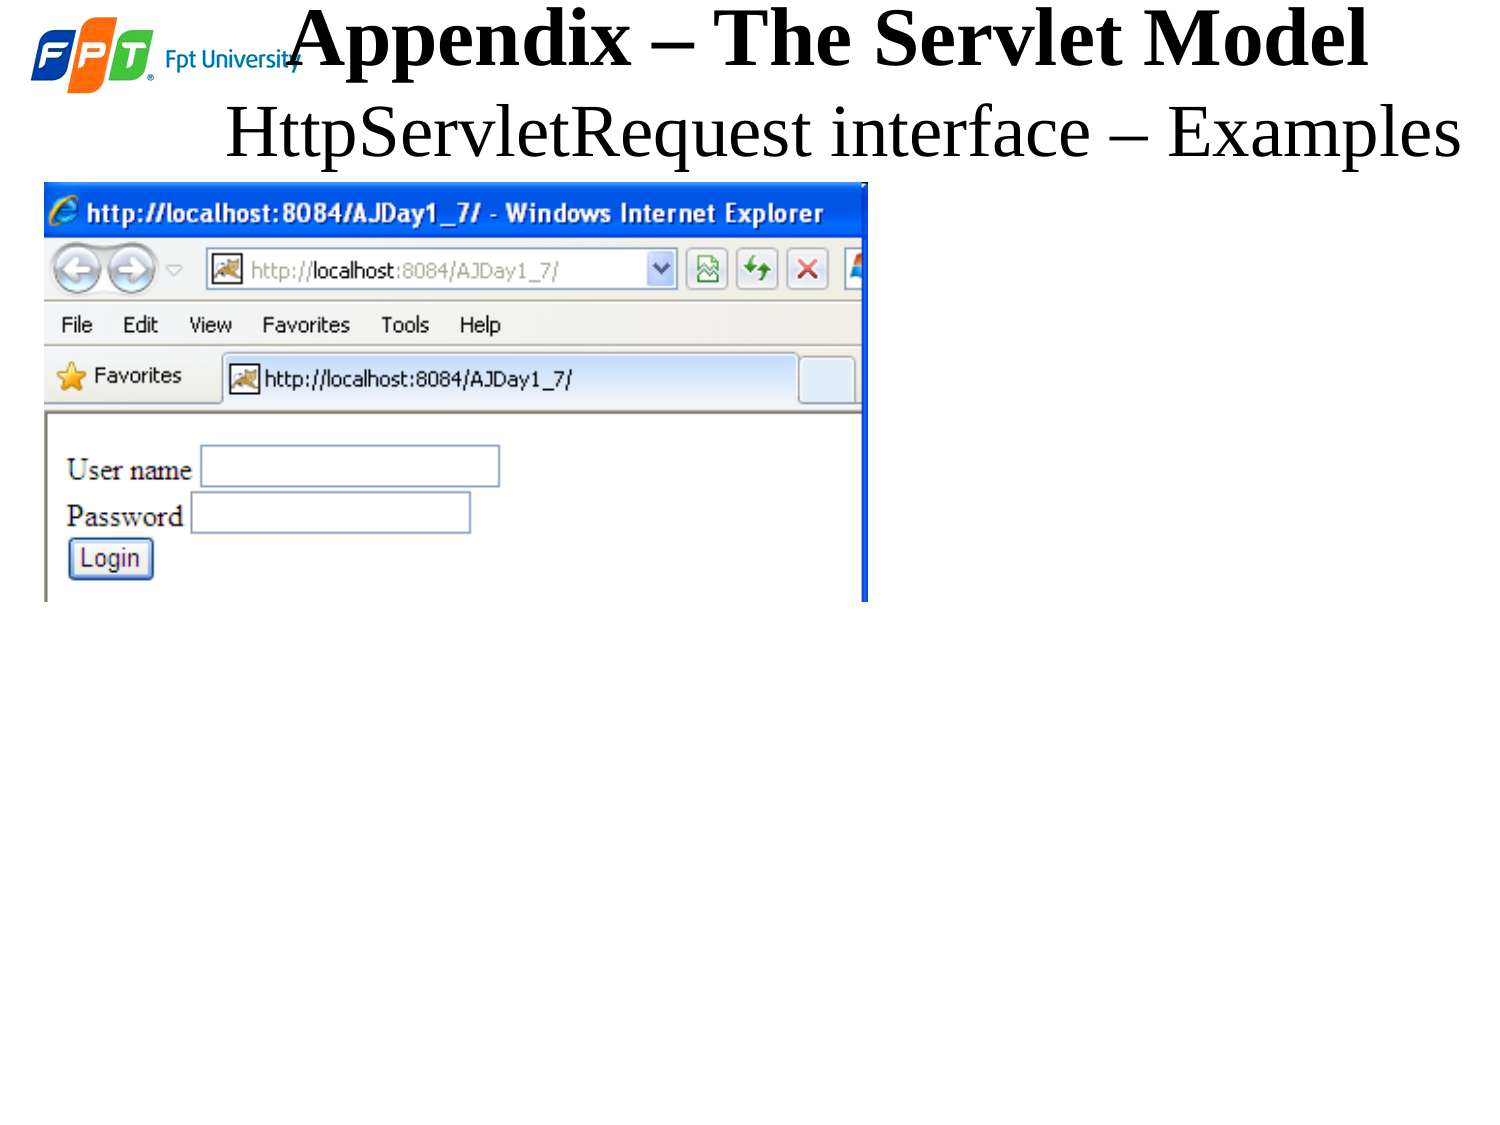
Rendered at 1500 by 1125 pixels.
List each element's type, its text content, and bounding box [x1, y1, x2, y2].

title Appendix – The Servlet Model HttpServletRequest interface – Examples [179, 11, 1500, 167]
picture [44, 182, 868, 603]
picture [0, 0, 325, 122]
